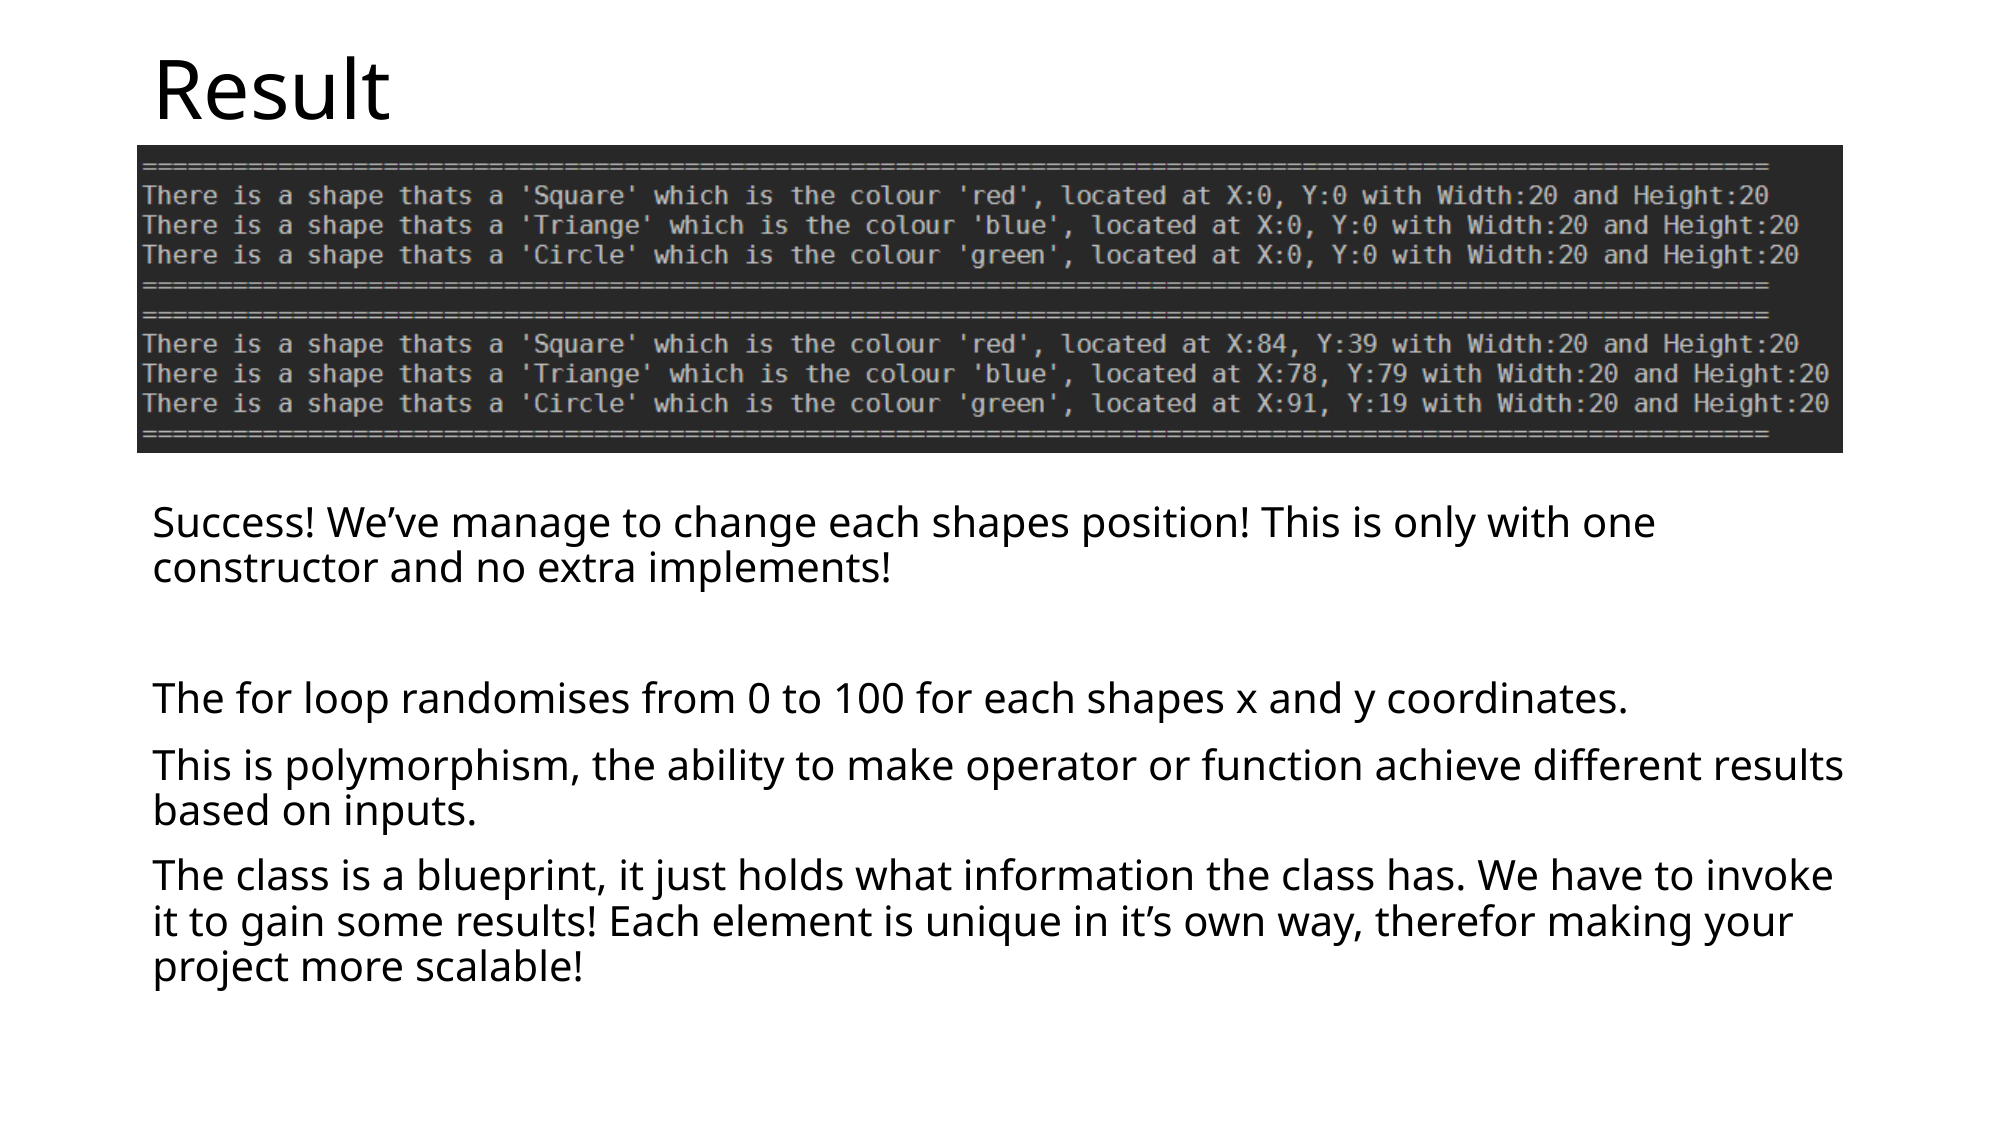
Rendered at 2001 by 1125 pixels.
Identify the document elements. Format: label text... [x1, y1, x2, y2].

picture [137, 145, 1843, 453]
title Result [137, 40, 1863, 146]
list Success! We’ve manage to change each shapes position! This is only with one constructor and no extra implements! The for loop randomises from 0 to 100 for each shapes x and y coordinates. This is polymorphism, the ability to make operator or function achieve different results based on inputs. The class is a blueprint, it just holds what information the class has. We have to invoke it to gain some results! Each element is unique in it’s own way, therefor making your project more scalable! [137, 493, 1863, 1095]
